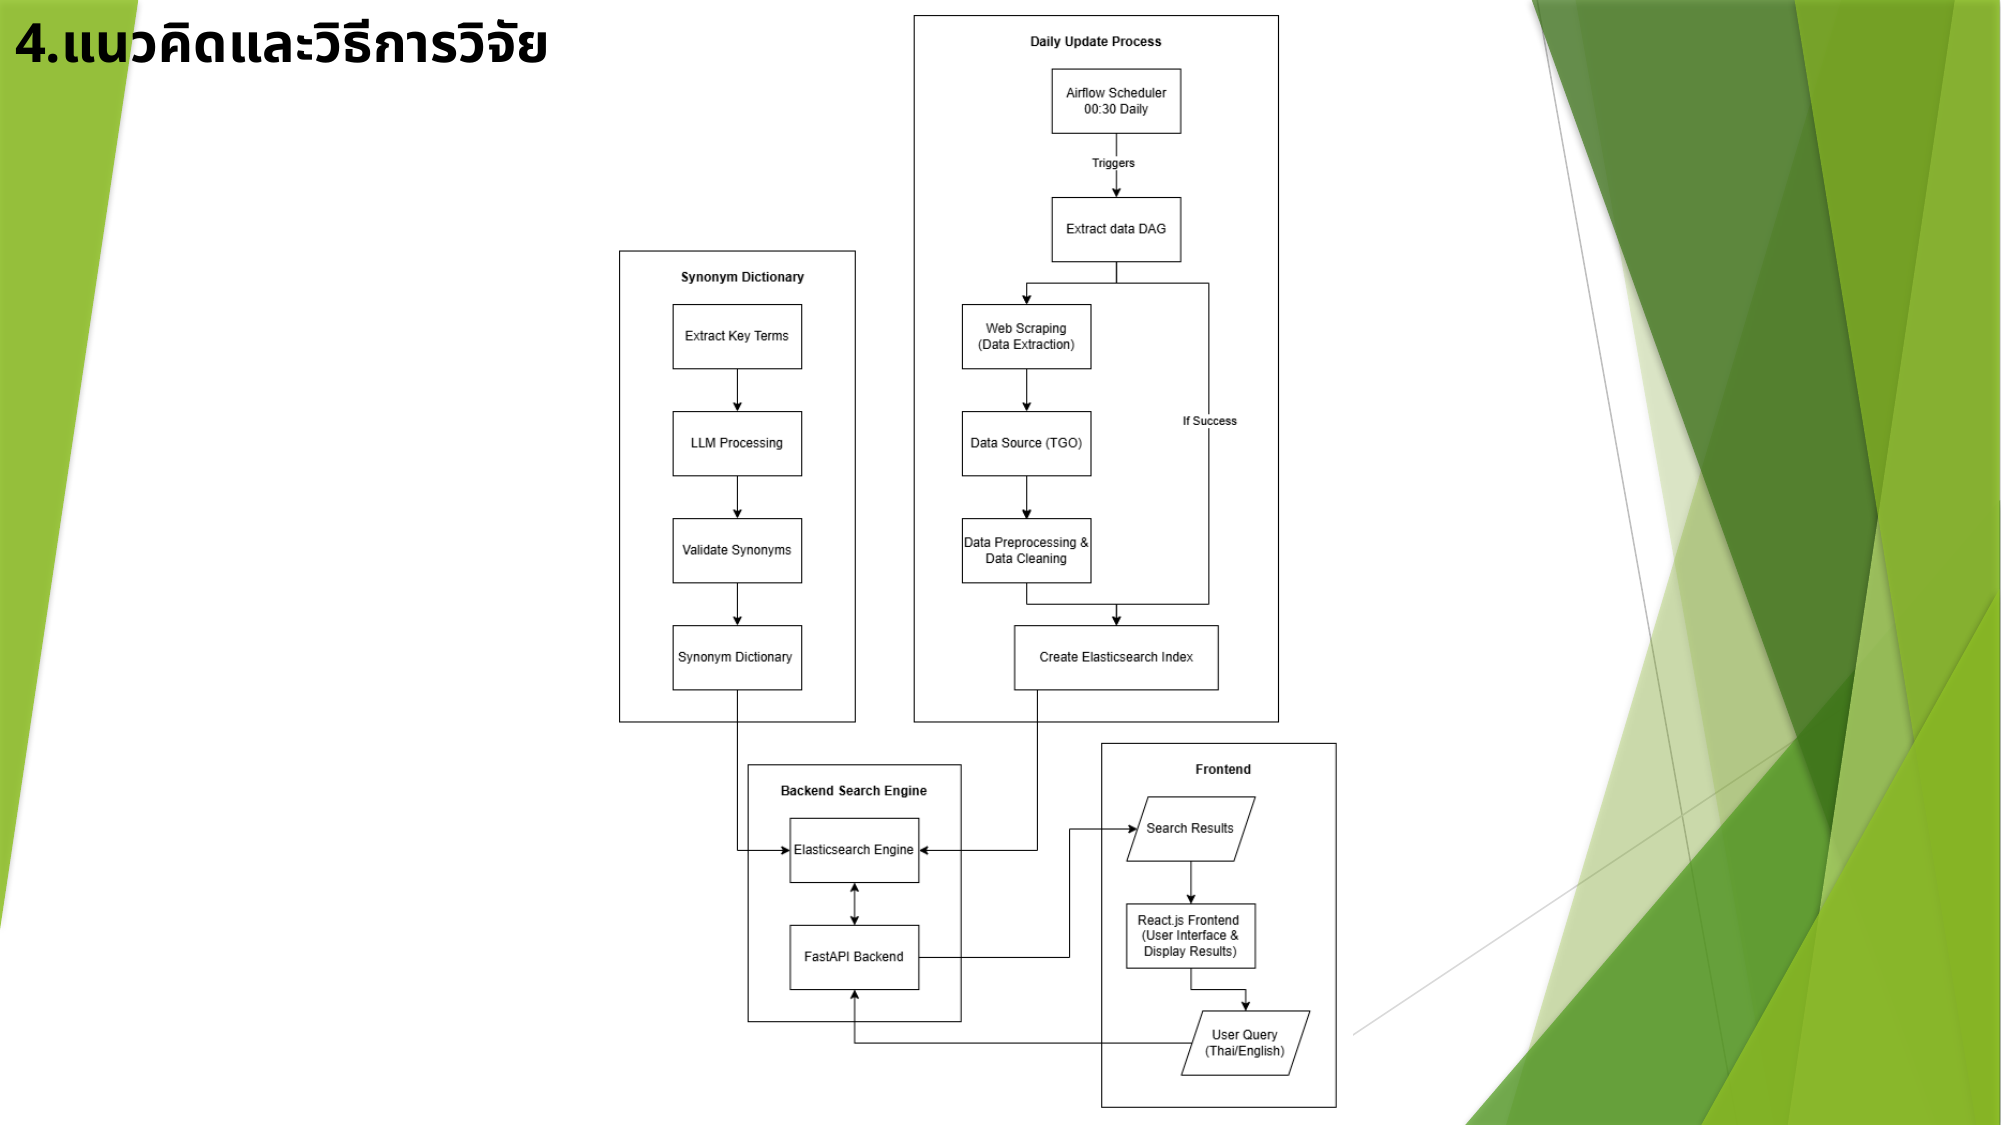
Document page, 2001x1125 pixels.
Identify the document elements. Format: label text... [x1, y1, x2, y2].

picture [603, 0, 1353, 1125]
title 4.แนวคิดและวิธีการวิจัย [0, 0, 601, 82]
